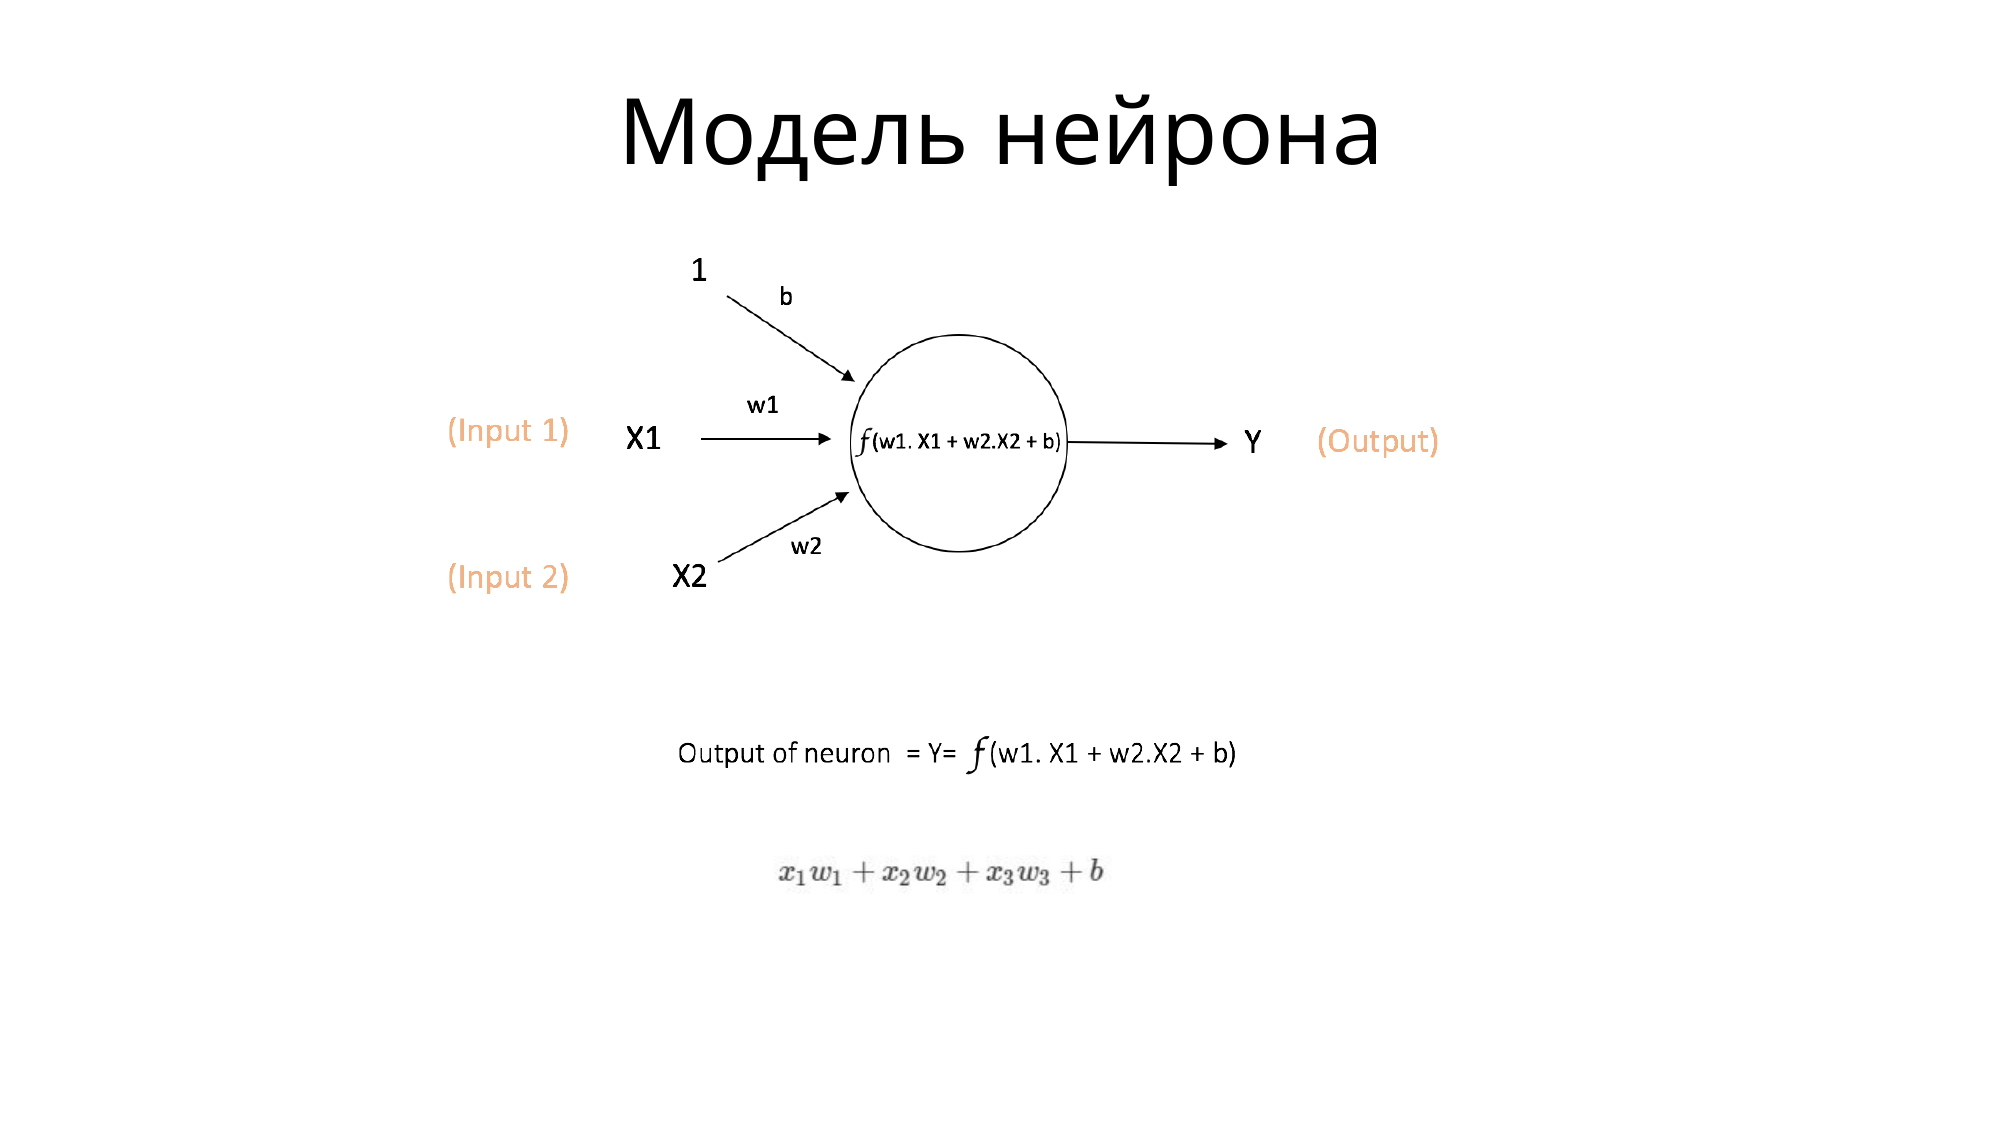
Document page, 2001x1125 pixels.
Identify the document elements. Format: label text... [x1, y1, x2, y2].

picture [412, 224, 1475, 792]
picture [286, 805, 1601, 919]
title Модель нейрона [138, 26, 1864, 244]
